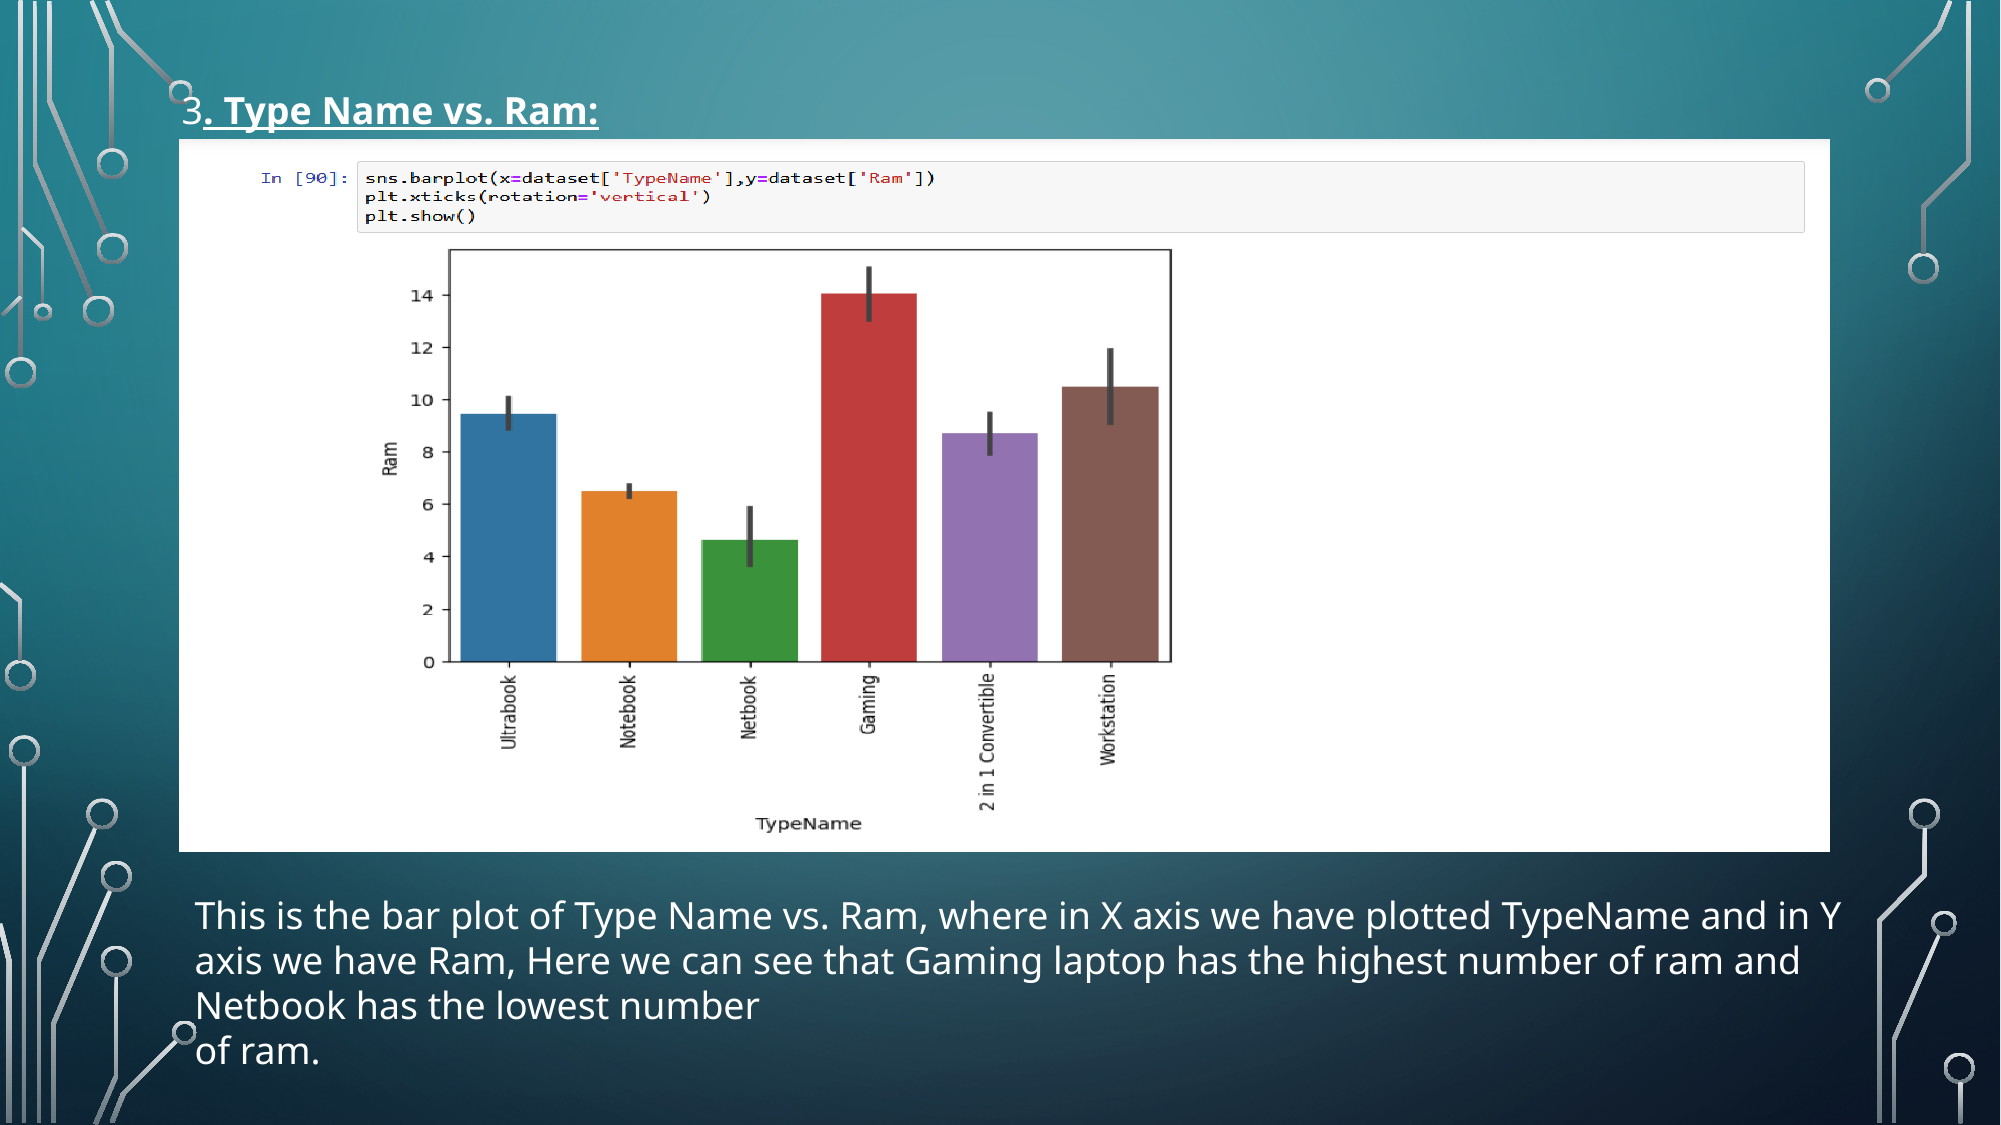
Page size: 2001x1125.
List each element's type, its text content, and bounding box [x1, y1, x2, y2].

picture [179, 139, 1831, 852]
text_box This is the bar plot of Type Name vs. Ram, where in X axis we have plotted TypeName and in Y axis we have Ram, Here we can see that Gaming laptop has the highest number of ram and Netbook has the lowest number of ram. [179, 884, 1861, 1079]
text_box 3. Type Name vs. Ram: [166, 79, 1232, 139]
